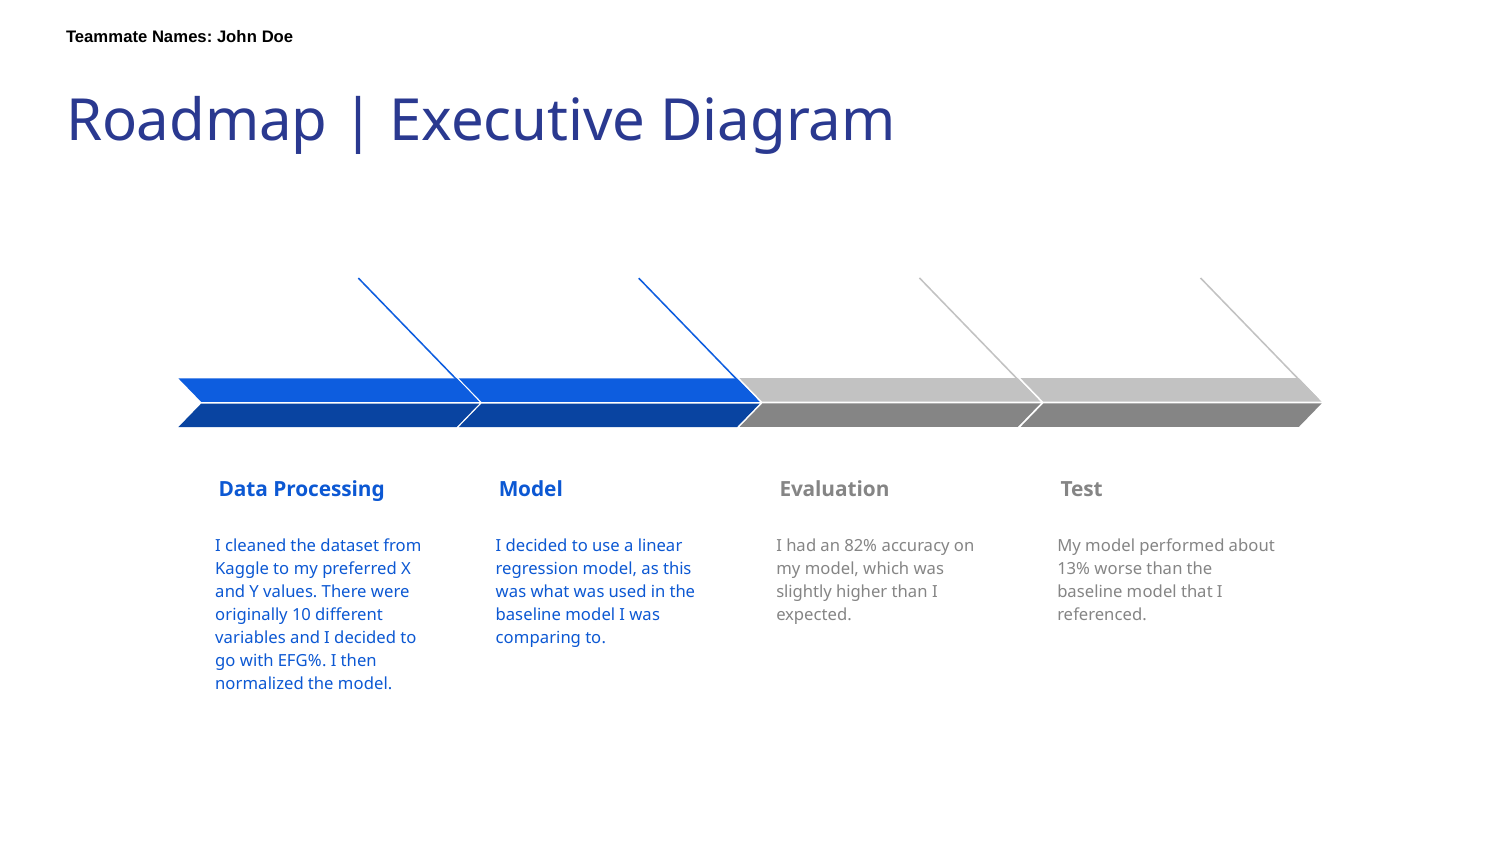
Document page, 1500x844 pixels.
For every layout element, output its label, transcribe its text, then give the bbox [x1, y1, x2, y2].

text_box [739, 257, 1041, 639]
title Roadmap | Executive Diagram [51, 67, 1449, 167]
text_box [178, 257, 480, 677]
text_box Teammate Names: John Doe [51, 15, 1415, 56]
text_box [458, 257, 738, 639]
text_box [1020, 265, 1322, 639]
